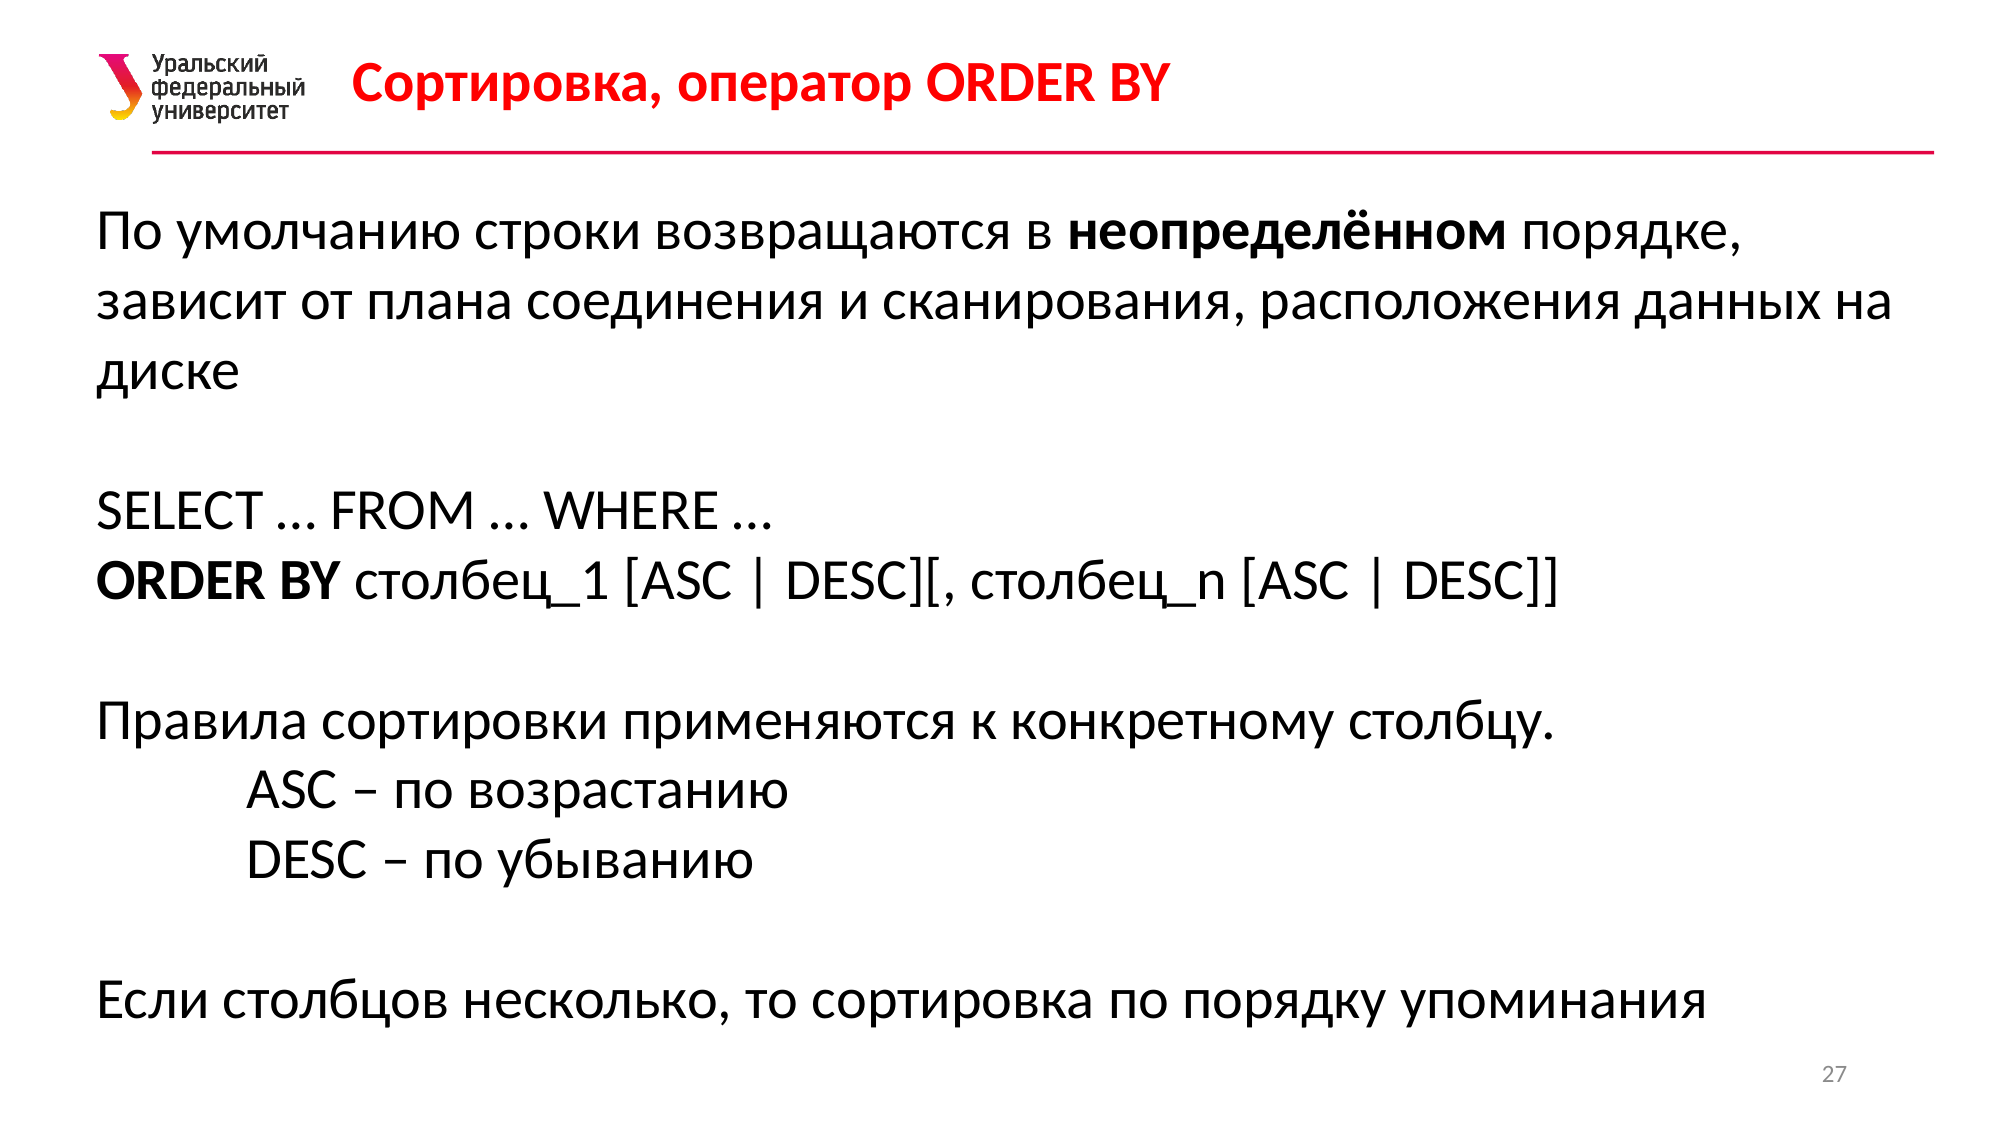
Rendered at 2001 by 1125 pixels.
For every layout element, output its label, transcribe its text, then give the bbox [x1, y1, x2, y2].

slide_number 27 [1412, 1042, 1863, 1103]
text_box По умолчанию строки возвращаются в неопределённом порядке, зависит от плана соединения и сканирования, расположения данных на диске SELECT … FROM … WHERE … ORDER BY столбец_1 [ASC | DESC][, столбец_n [ASC | DESC]] Правила сортировки применяются к конкретному столбцу. ASC – по возрастанию DESC – по убыванию Если столбцов несколько, то сортировка по порядку упоминания [81, 183, 1919, 1038]
text_box Сортировка, оператор ORDER BY [337, 36, 1945, 121]
text_box [151, 150, 1935, 155]
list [98, 52, 320, 124]
